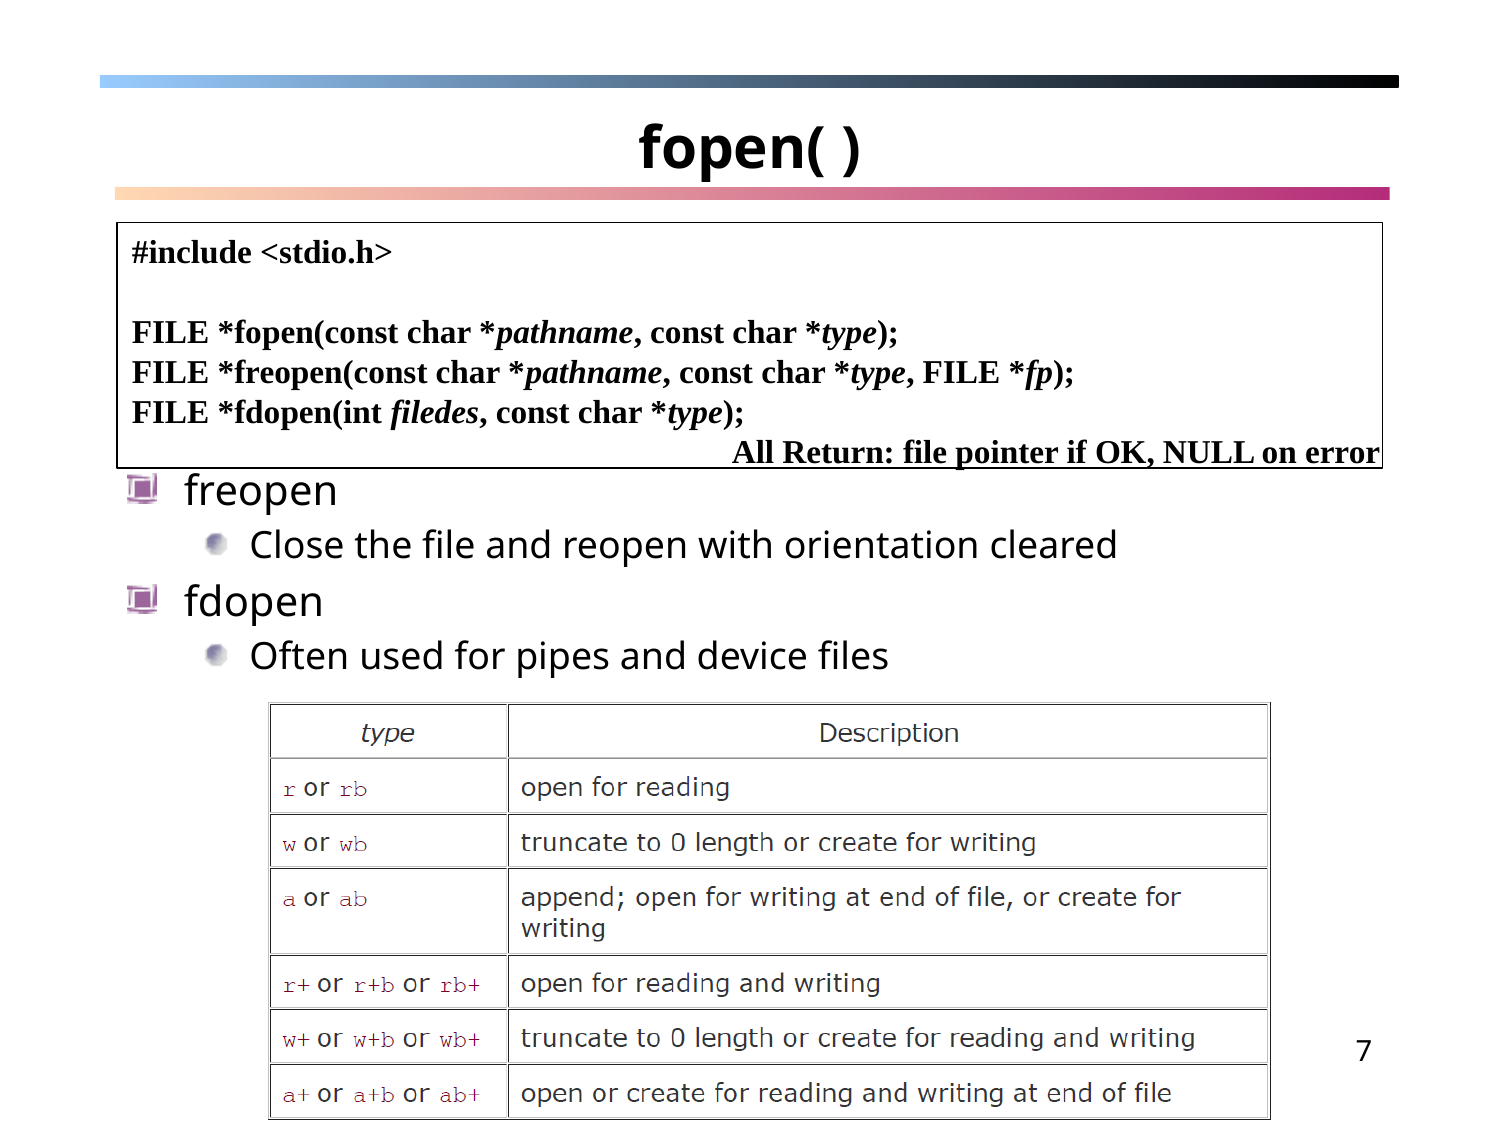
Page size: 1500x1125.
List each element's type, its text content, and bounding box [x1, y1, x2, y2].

title fopen( ) [112, 99, 1388, 188]
picture [202, 641, 229, 668]
picture [265, 698, 1276, 1125]
text_box #include <stdio.h> FILE *fopen(const char *pathname, const char *type); FILE *freopen(const char *pathname, const char *type, FILE *fp); FILE *fdopen(int filedes, const char *type); All Return: file pointer if OK, NULL on error [117, 222, 1383, 468]
picture [127, 584, 157, 614]
list freopen Close the file and reopen with orientation cleared fdopen Often used for pipes and device files [112, 222, 1388, 976]
slide_number 7 [1280, 1024, 1388, 1101]
picture [127, 473, 157, 504]
picture [202, 530, 229, 557]
